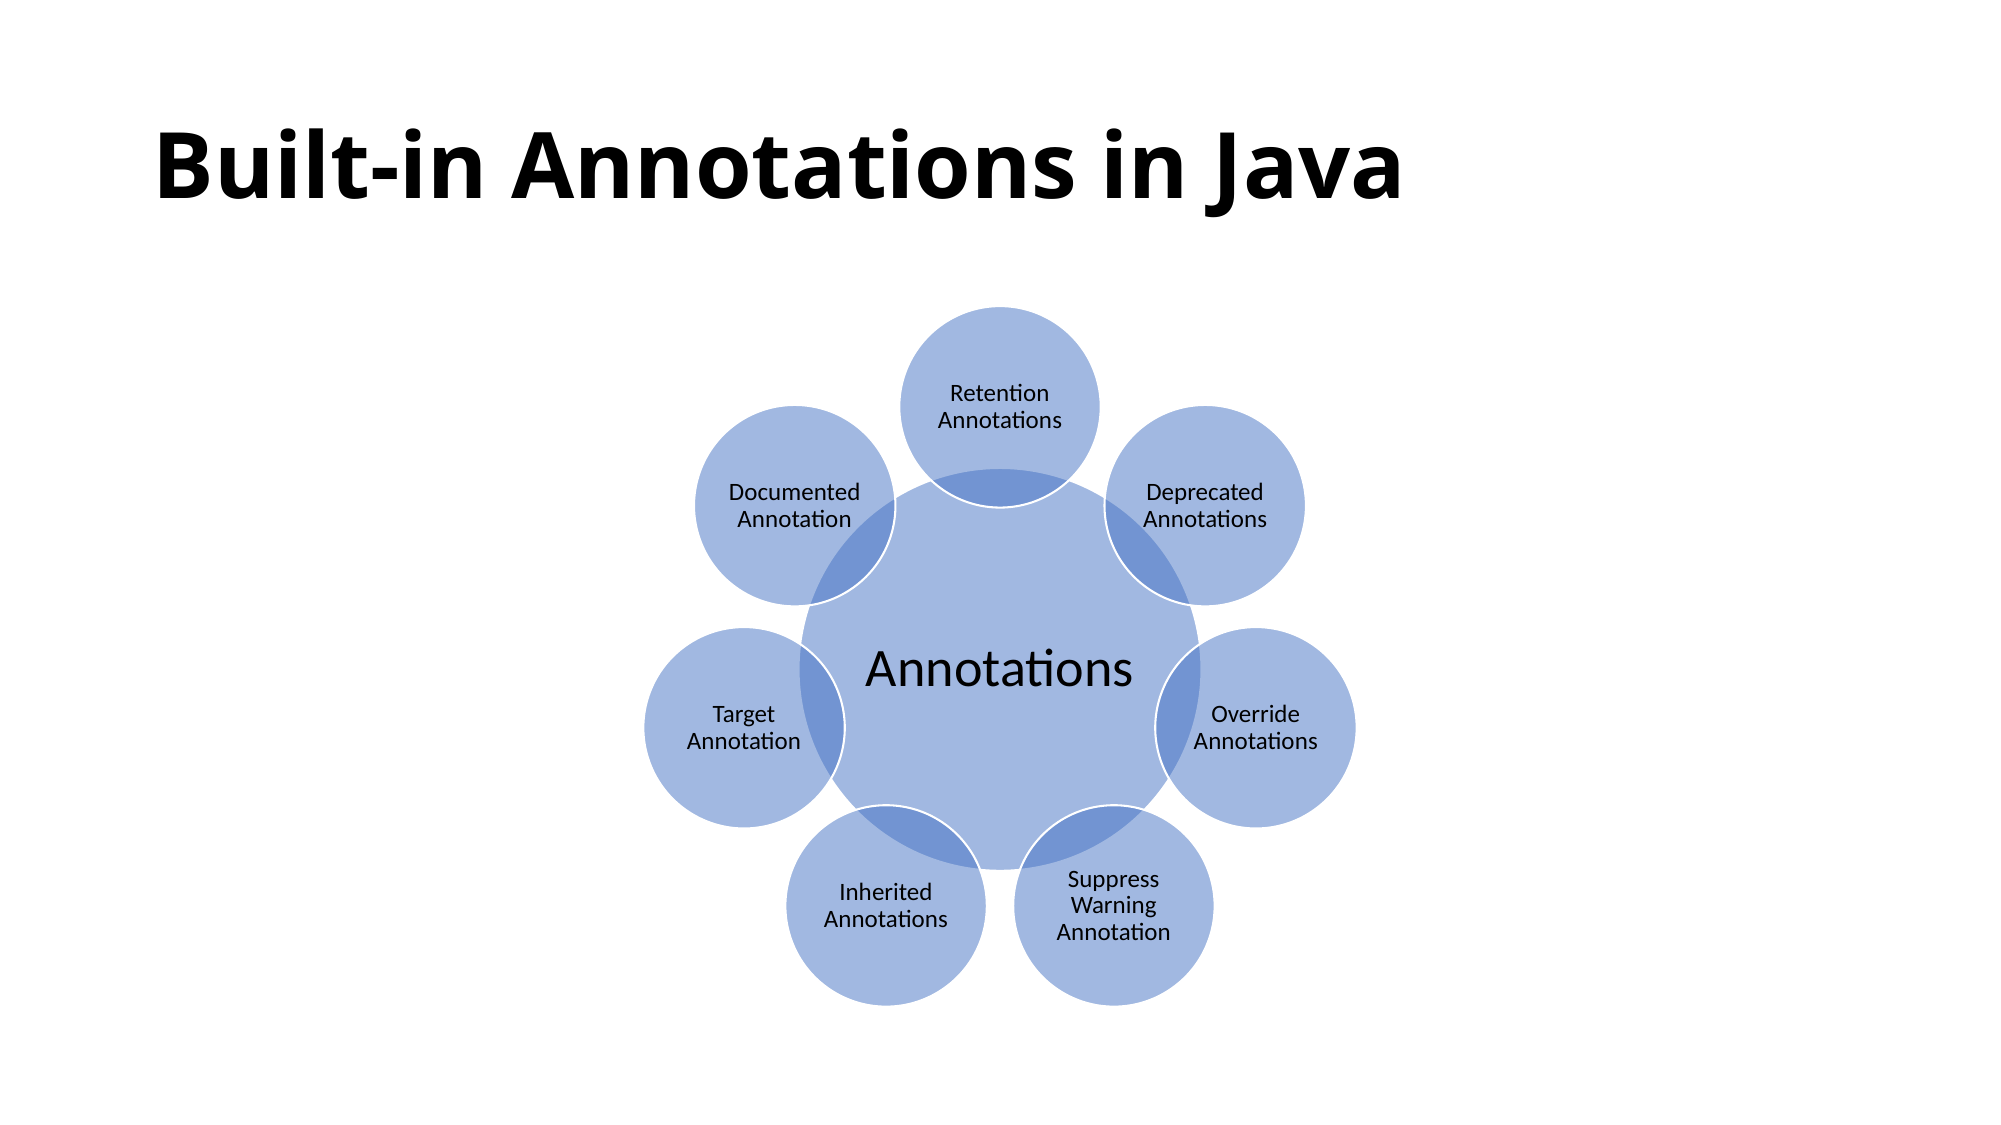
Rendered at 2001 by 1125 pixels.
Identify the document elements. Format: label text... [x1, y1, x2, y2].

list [137, 299, 1863, 1014]
title Built-in Annotations in Java [137, 59, 1863, 278]
